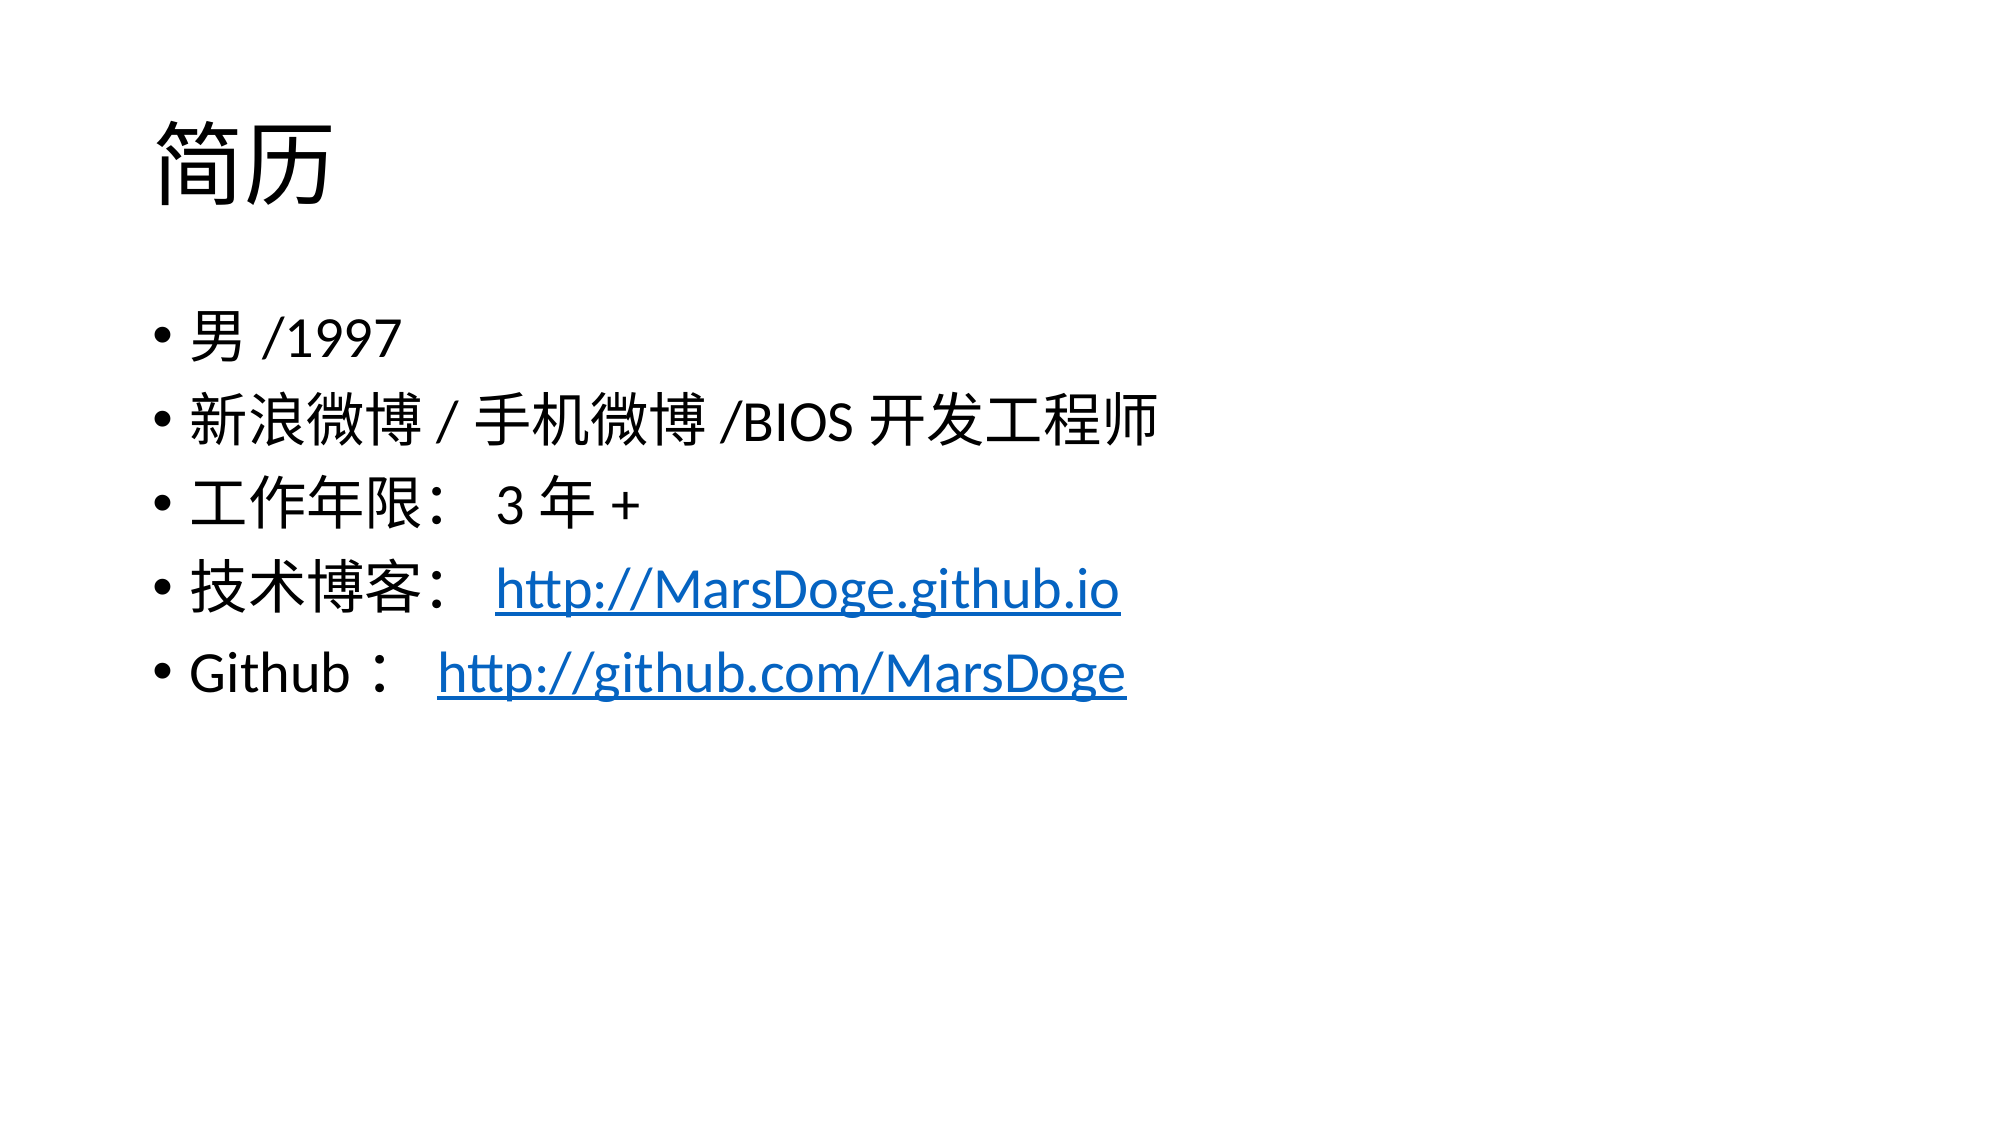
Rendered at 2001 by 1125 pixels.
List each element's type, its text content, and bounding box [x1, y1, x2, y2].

title 简历 [137, 59, 1863, 278]
list 男/1997 新浪微博/手机微博/BIOS开发工程师 工作年限：3年+ 技术博客：http://MarsDoge.github.io Github：http://github.com/MarsDoge [137, 299, 1863, 1014]
